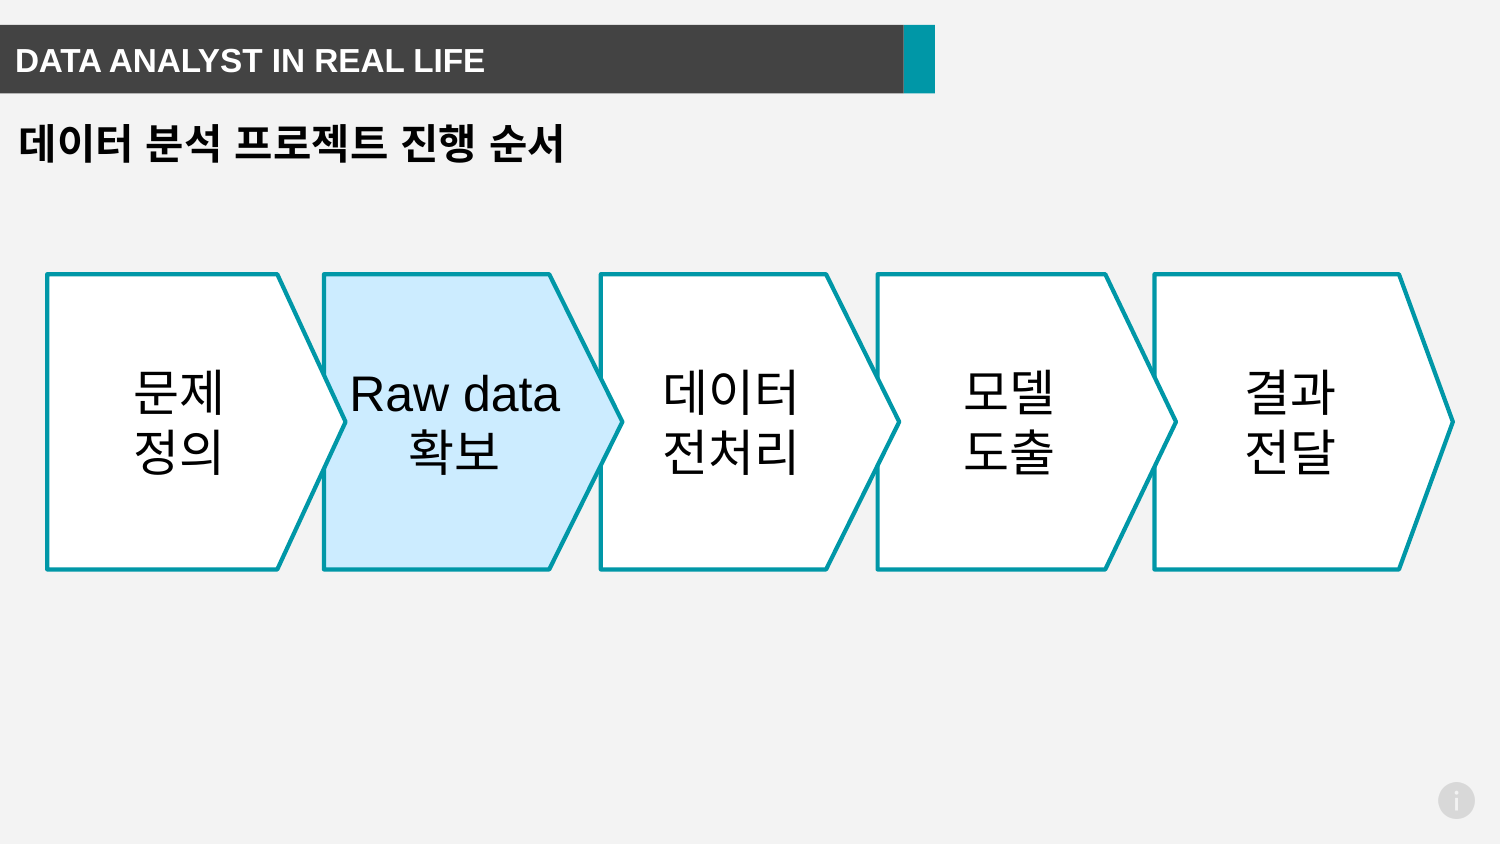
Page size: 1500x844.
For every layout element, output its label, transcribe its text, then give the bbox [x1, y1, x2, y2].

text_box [0, 24, 936, 94]
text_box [46, 273, 1454, 570]
text_box 데이터 분석 프로젝트 진행 순서 [3, 102, 1483, 198]
